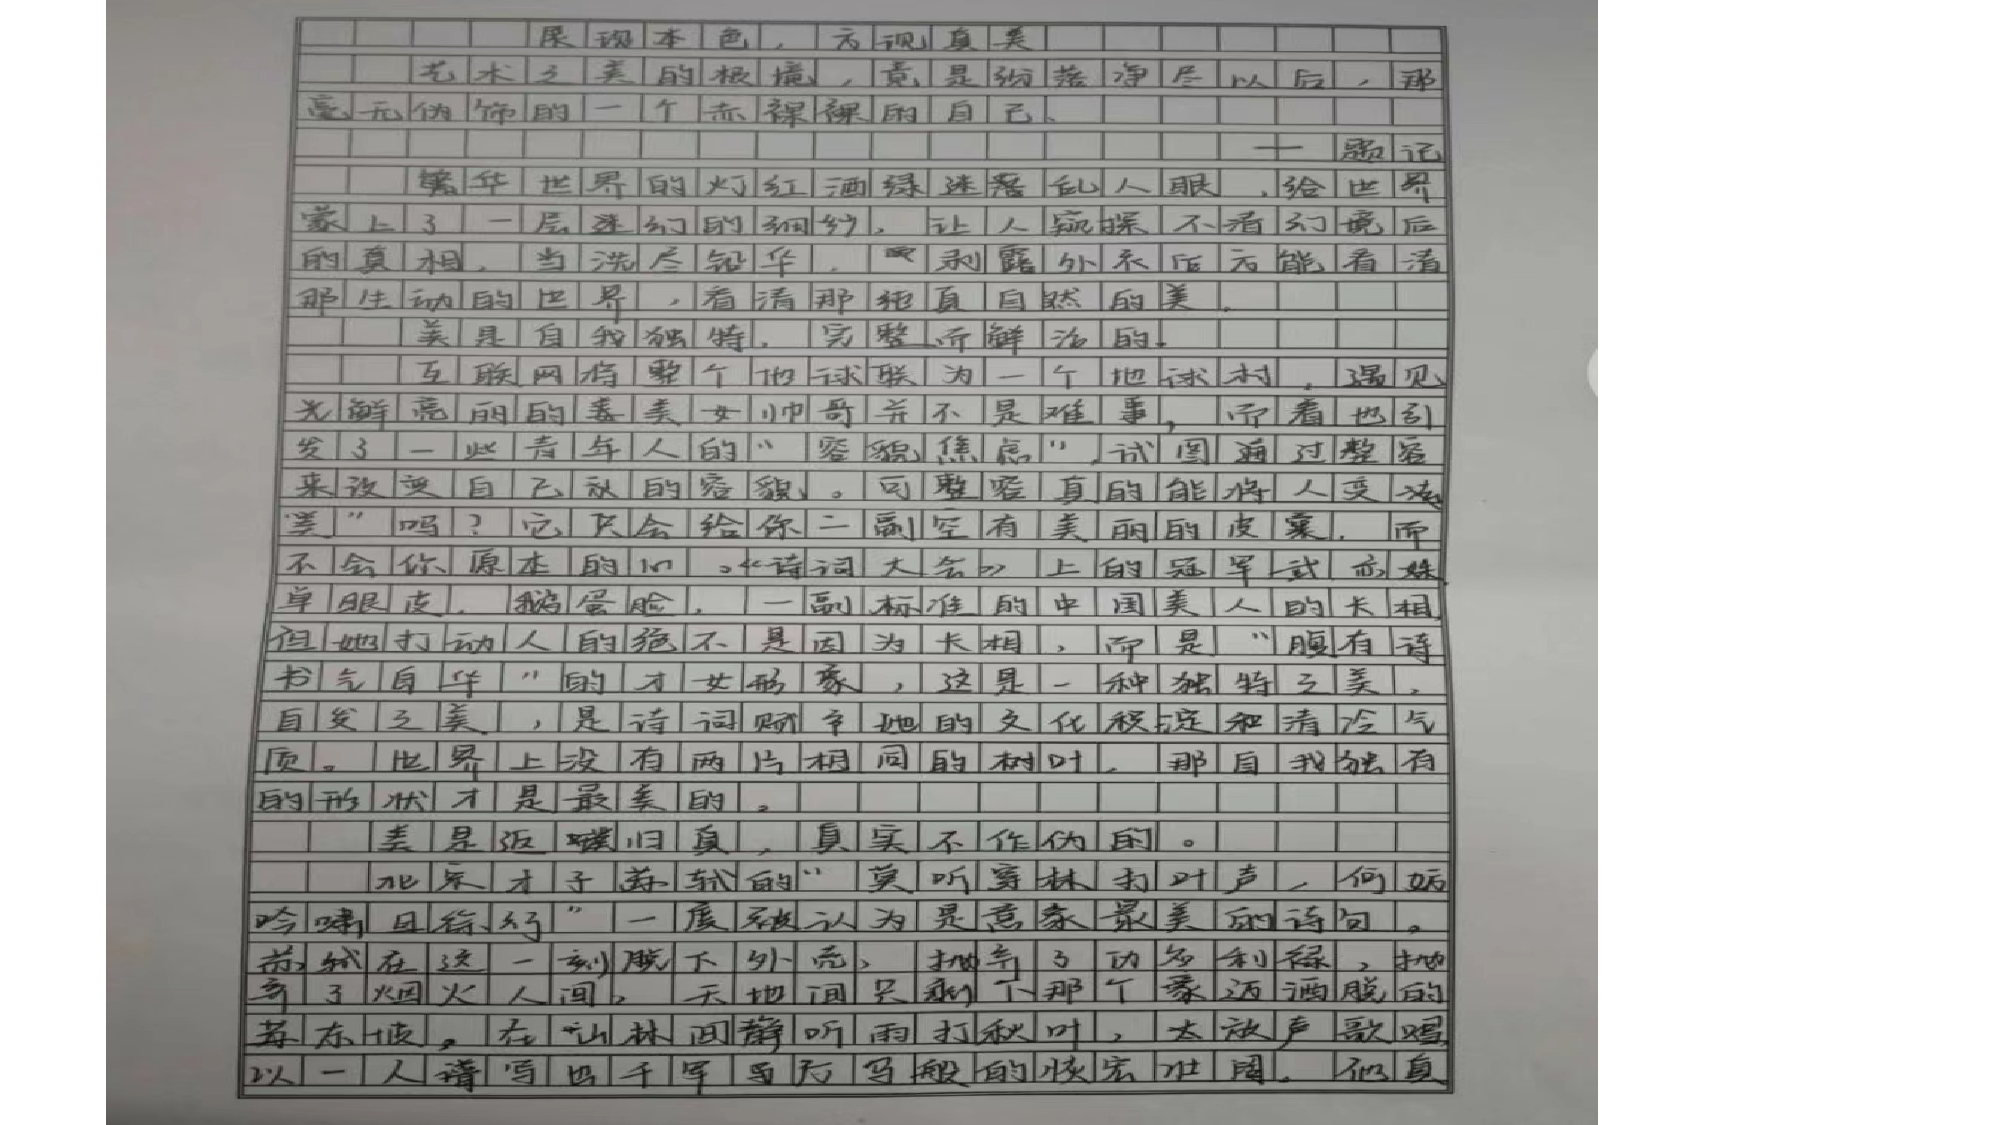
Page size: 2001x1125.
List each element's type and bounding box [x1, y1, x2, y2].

list [106, 0, 1598, 1125]
